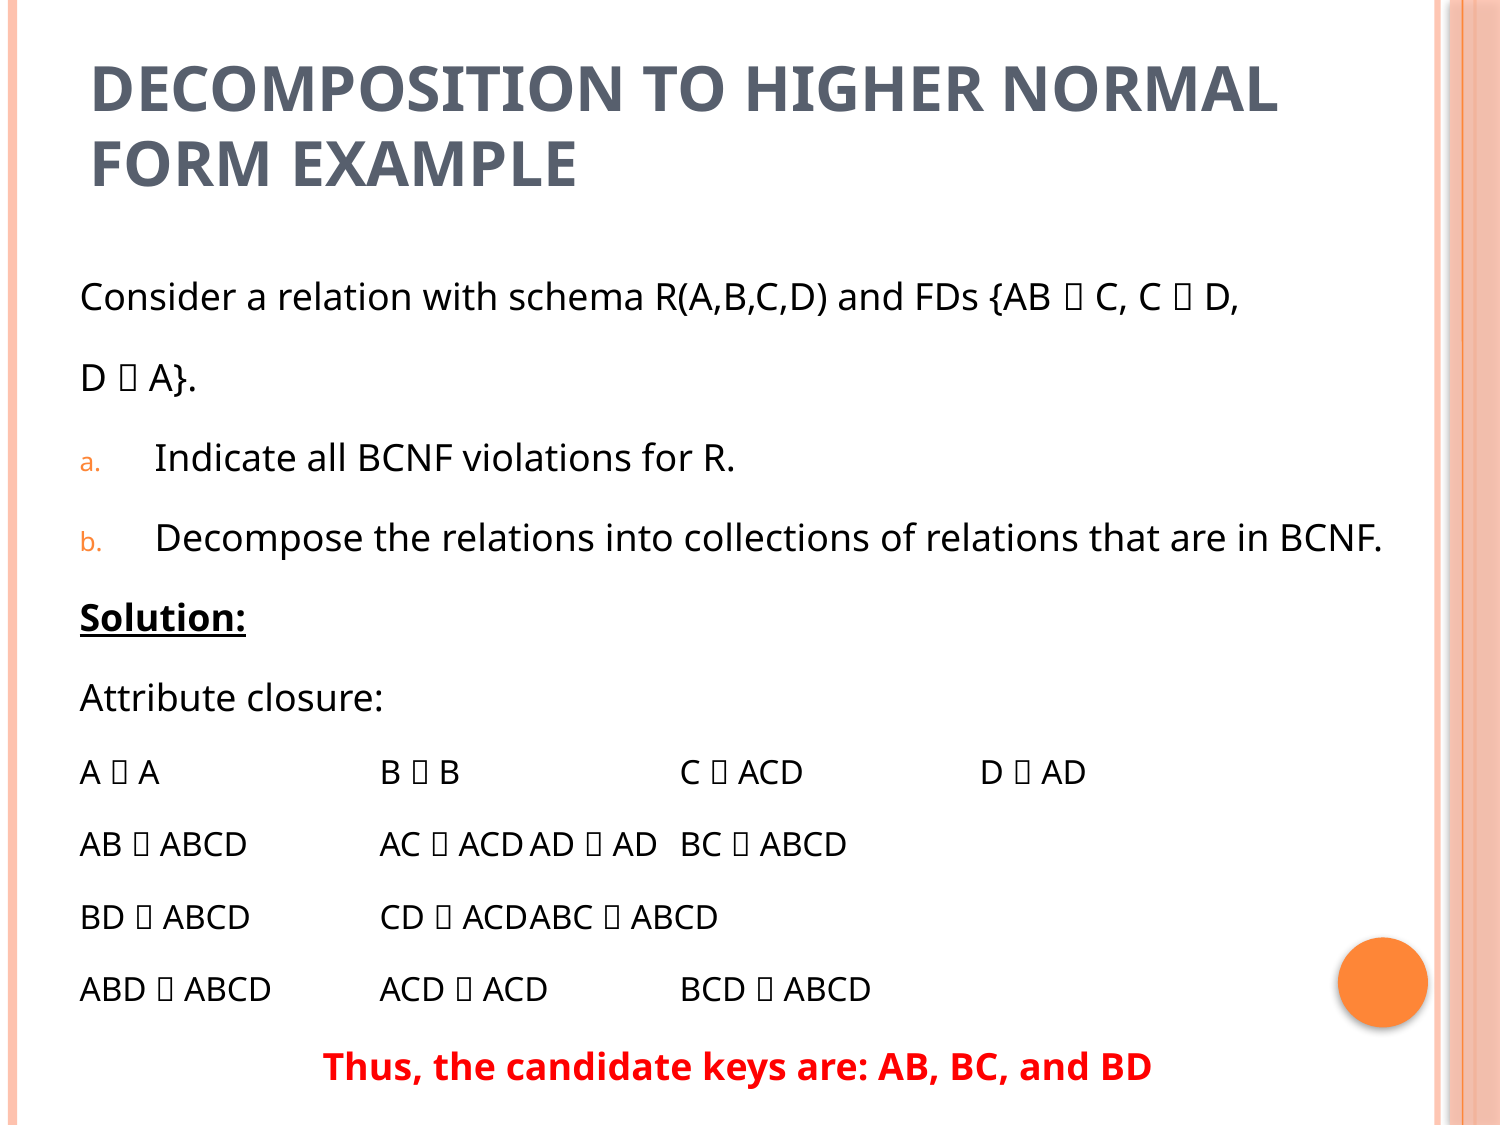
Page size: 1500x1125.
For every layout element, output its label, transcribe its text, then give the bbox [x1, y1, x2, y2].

title Decomposition to Higher Normal Form Example [75, 19, 1353, 207]
list Consider a relation with schema R(A,B,C,D) and FDs {AB  C, C  D, D  A}. Indicate all BCNF violations for R. Decompose the relations into collections of relations that are in BCNF. Solution: Attribute closure: A  A B  B C  ACD D  AD AB  ABCD AC  ACD AD  AD BC  ABCD BD  ABCD CD  ACD ABC  ABCD ABD  ABCD ACD  ACD BCD  ABCD Thus, the candidate keys are: AB, BC, and BD [64, 243, 1412, 1043]
